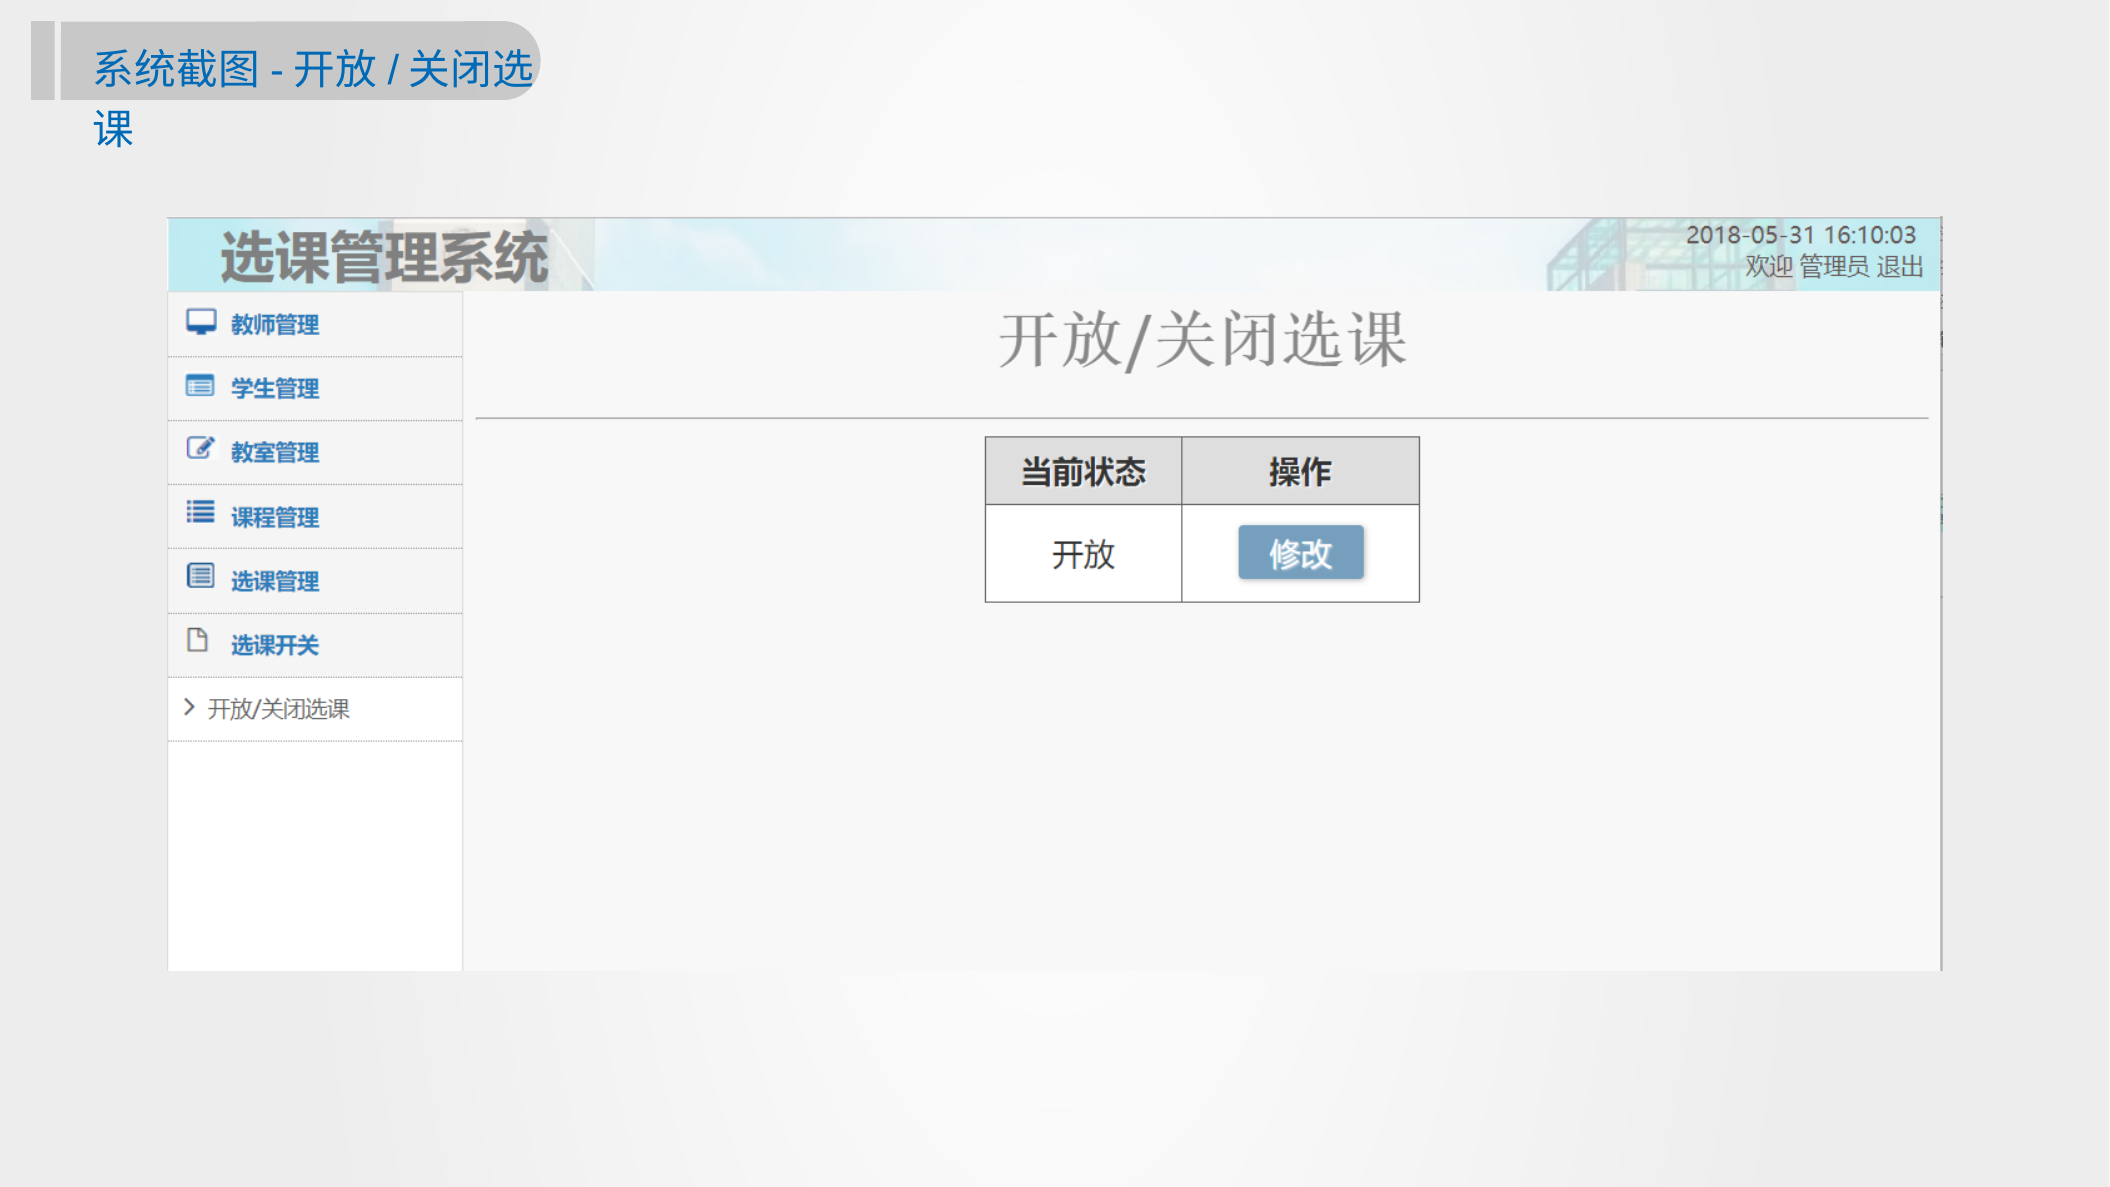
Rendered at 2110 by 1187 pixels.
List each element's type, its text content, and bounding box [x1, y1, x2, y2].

text_box [30, 20, 56, 101]
picture [0, 0, 2110, 1187]
text_box [59, 20, 525, 101]
text_box 系统截图-开放/关闭选课 [81, 27, 549, 159]
